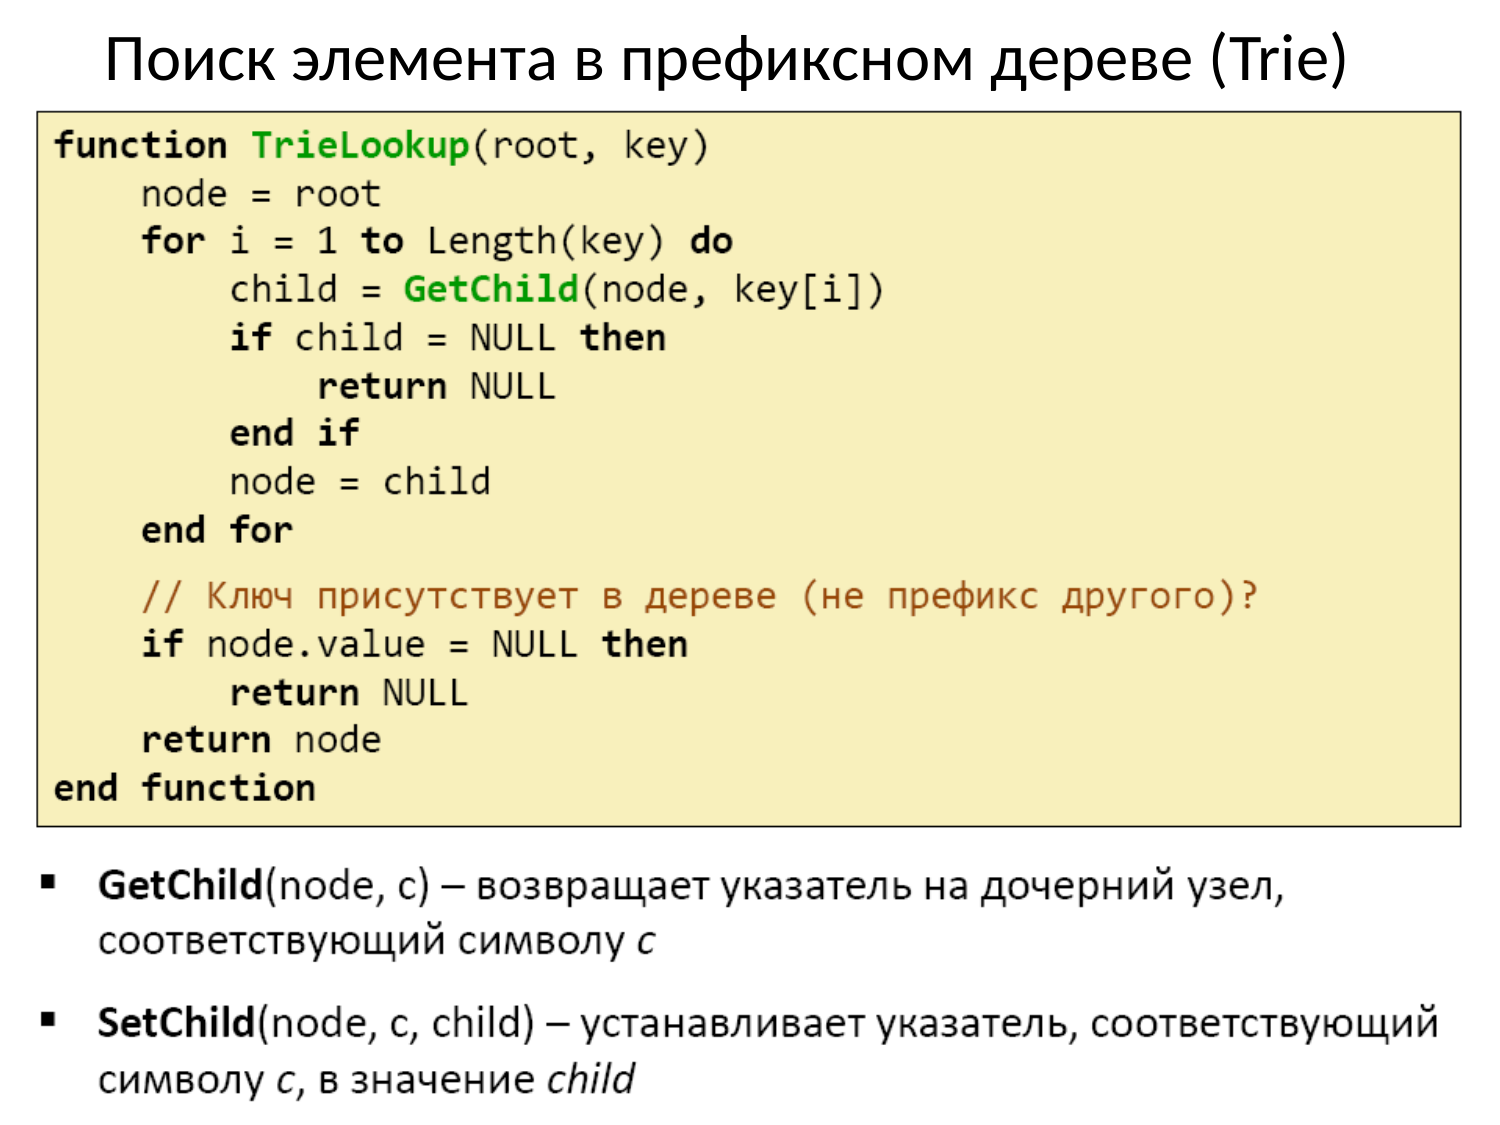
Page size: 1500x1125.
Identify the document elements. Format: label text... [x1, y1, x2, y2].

picture [32, 105, 1468, 1107]
text_box Поиск элемента в префиксном дереве (Trie) [17, 5, 1483, 101]
